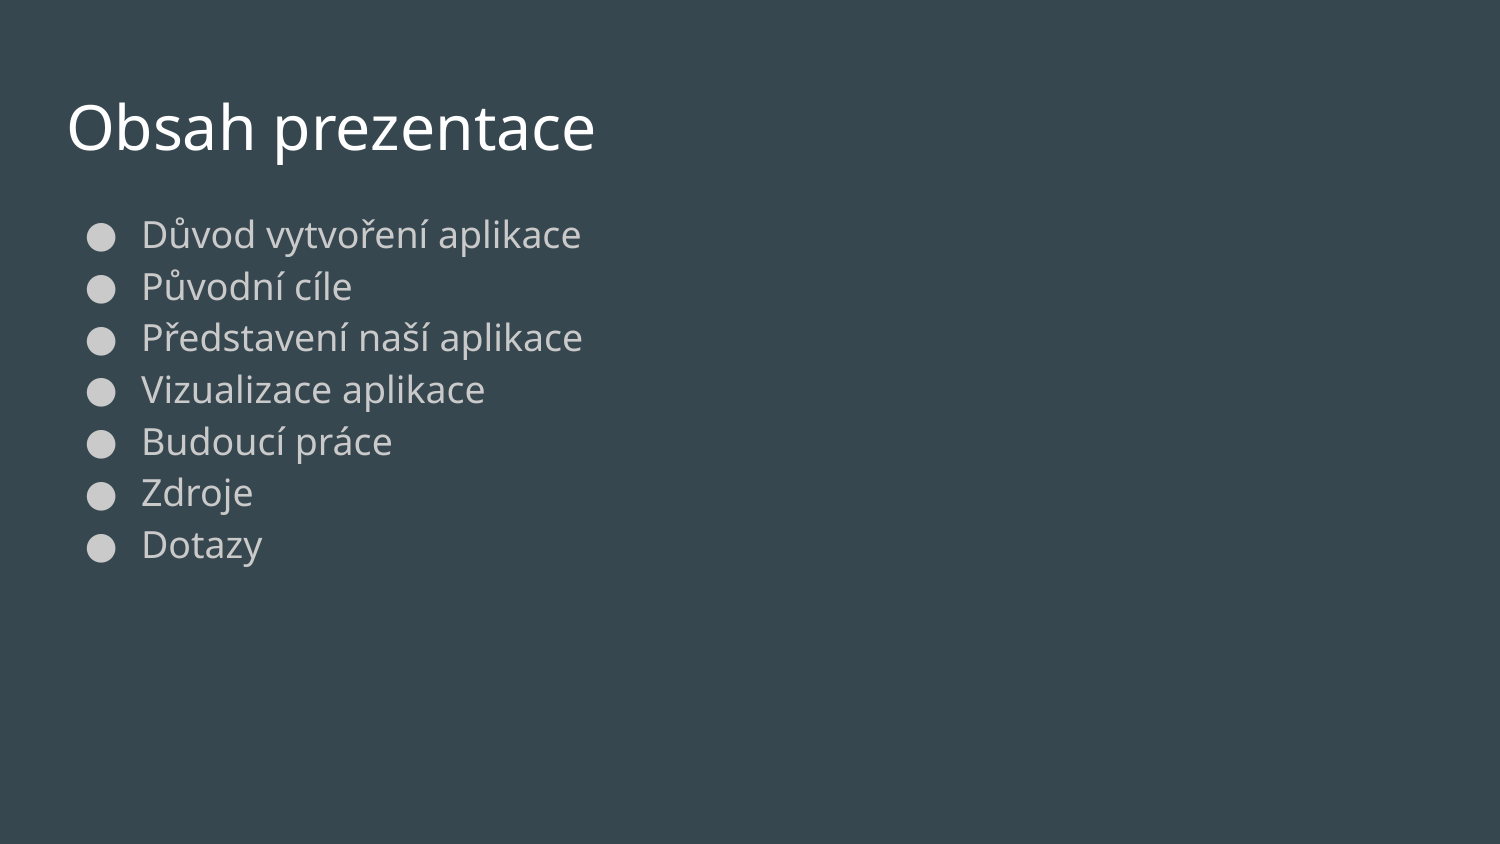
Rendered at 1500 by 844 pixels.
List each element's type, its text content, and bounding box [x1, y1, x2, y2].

title Obsah prezentace [51, 72, 1449, 167]
list Důvod vytvoření aplikace Původní cíle Představení naší aplikace Vizualizace aplikace Budoucí práce Zdroje Dotazy [51, 189, 1449, 750]
